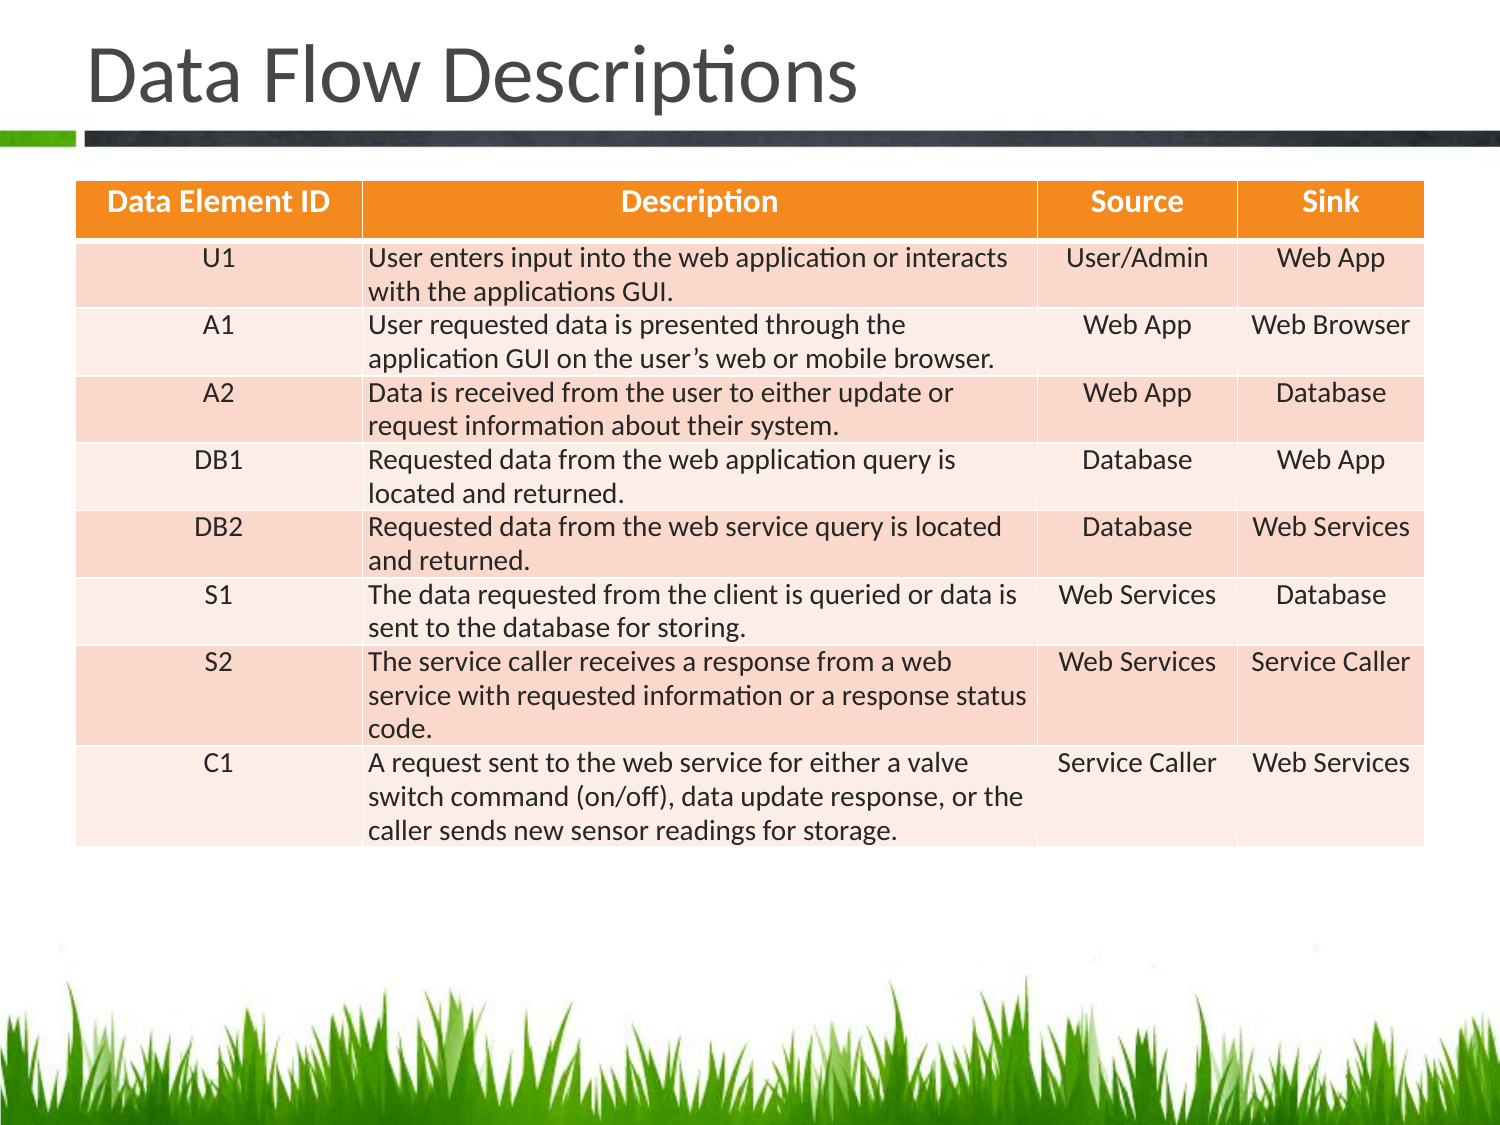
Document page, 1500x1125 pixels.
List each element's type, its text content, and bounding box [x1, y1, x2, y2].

table_cell DB1 [76, 444, 362, 510]
table_cell The data requested from the client is queried or data is sent to the database for storing. [363, 579, 1037, 644]
table_cell Web Browser [1238, 309, 1424, 375]
table_cell Web Services [1238, 747, 1424, 846]
table_cell A request sent to the web service for either a valve switch command (on/off), data update response, or the caller sends new sensor readings for storage. [363, 747, 1037, 846]
table_cell Web App [1238, 444, 1424, 510]
table_cell Web Services [1038, 579, 1237, 644]
table_cell User/Admin [1038, 244, 1237, 307]
table_cell Web App [1238, 244, 1424, 307]
table_cell Requested data from the web service query is located and returned. [363, 511, 1037, 577]
table_cell Data is received from the user to either update or request information about their system. [363, 377, 1037, 442]
table_cell The service caller receives a response from a web service with requested information or a response status code. [363, 646, 1037, 745]
table_cell Web Services [1038, 646, 1237, 745]
table_header Sink [1238, 181, 1424, 238]
table_cell U1 [76, 244, 362, 307]
table_cell A2 [76, 377, 362, 442]
table_cell Database [1238, 377, 1424, 442]
table_cell A1 [76, 309, 362, 375]
table_header Data Element ID [76, 181, 362, 238]
table_cell C1 [76, 747, 362, 846]
table_cell User requested data is presented through the application GUI on the user’s web or mobile browser. [363, 309, 1037, 375]
table_cell Service Caller [1038, 747, 1237, 846]
table_cell Database [1238, 579, 1424, 644]
table_header Description [363, 181, 1037, 238]
table_cell Service Caller [1238, 646, 1424, 745]
table_cell S1 [76, 579, 362, 644]
title Data Flow Descriptions [71, 12, 1450, 125]
table_cell S2 [76, 646, 362, 745]
table_cell DB2 [76, 511, 362, 577]
table_cell User enters input into the web application or interacts with the applications GUI. [363, 244, 1037, 307]
table_cell Web App [1038, 377, 1237, 442]
table_cell Web Services [1238, 511, 1424, 577]
table_cell Web App [1038, 309, 1237, 375]
picture [0, 0, 1500, 1125]
table_cell Database [1038, 444, 1237, 510]
table_cell Database [1038, 511, 1237, 577]
table_header Source [1038, 181, 1237, 238]
table_cell Requested data from the web application query is located and returned. [363, 444, 1037, 510]
